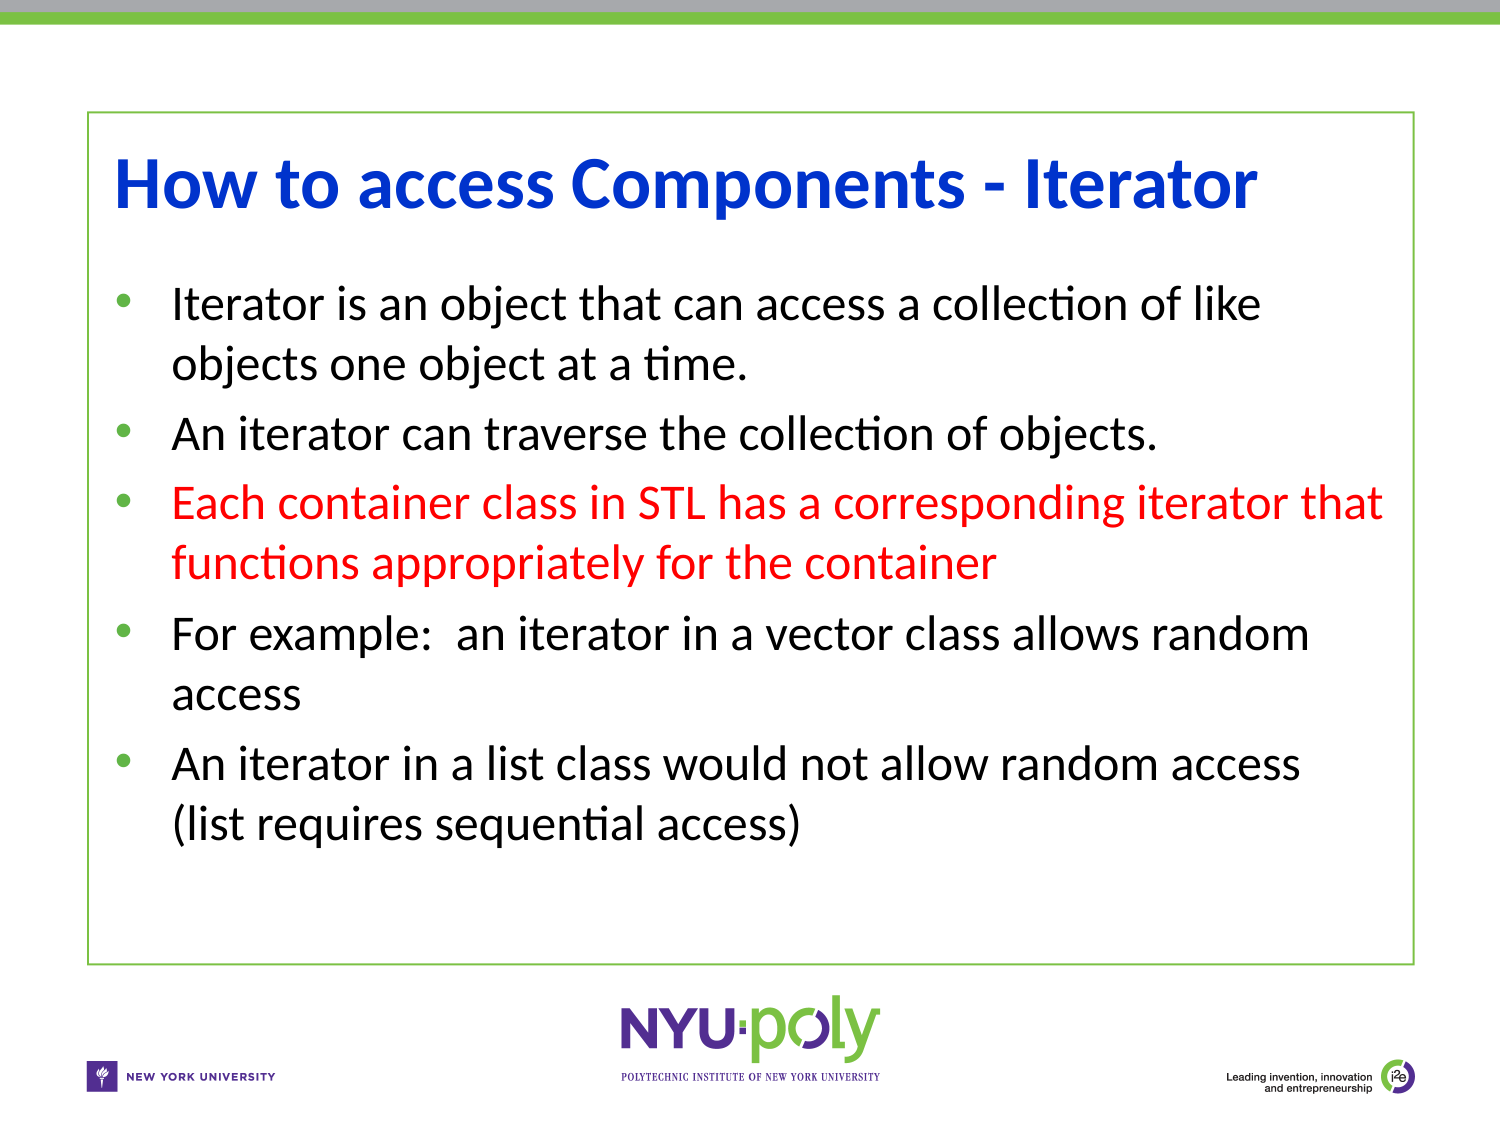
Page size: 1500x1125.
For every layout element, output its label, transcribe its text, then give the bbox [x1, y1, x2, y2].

title How to access Components - Iterator [99, 112, 1400, 246]
list Iterator is an object that can access a collection of like objects one object at a time. An iterator can traverse the collection of objects. Each container class in STL has a corresponding iterator that functions appropriately for the container For example: an iterator in a vector class allows random access An iterator in a list class would not allow random access (list requires sequential access) [99, 262, 1400, 1005]
picture [0, 0, 1500, 1125]
